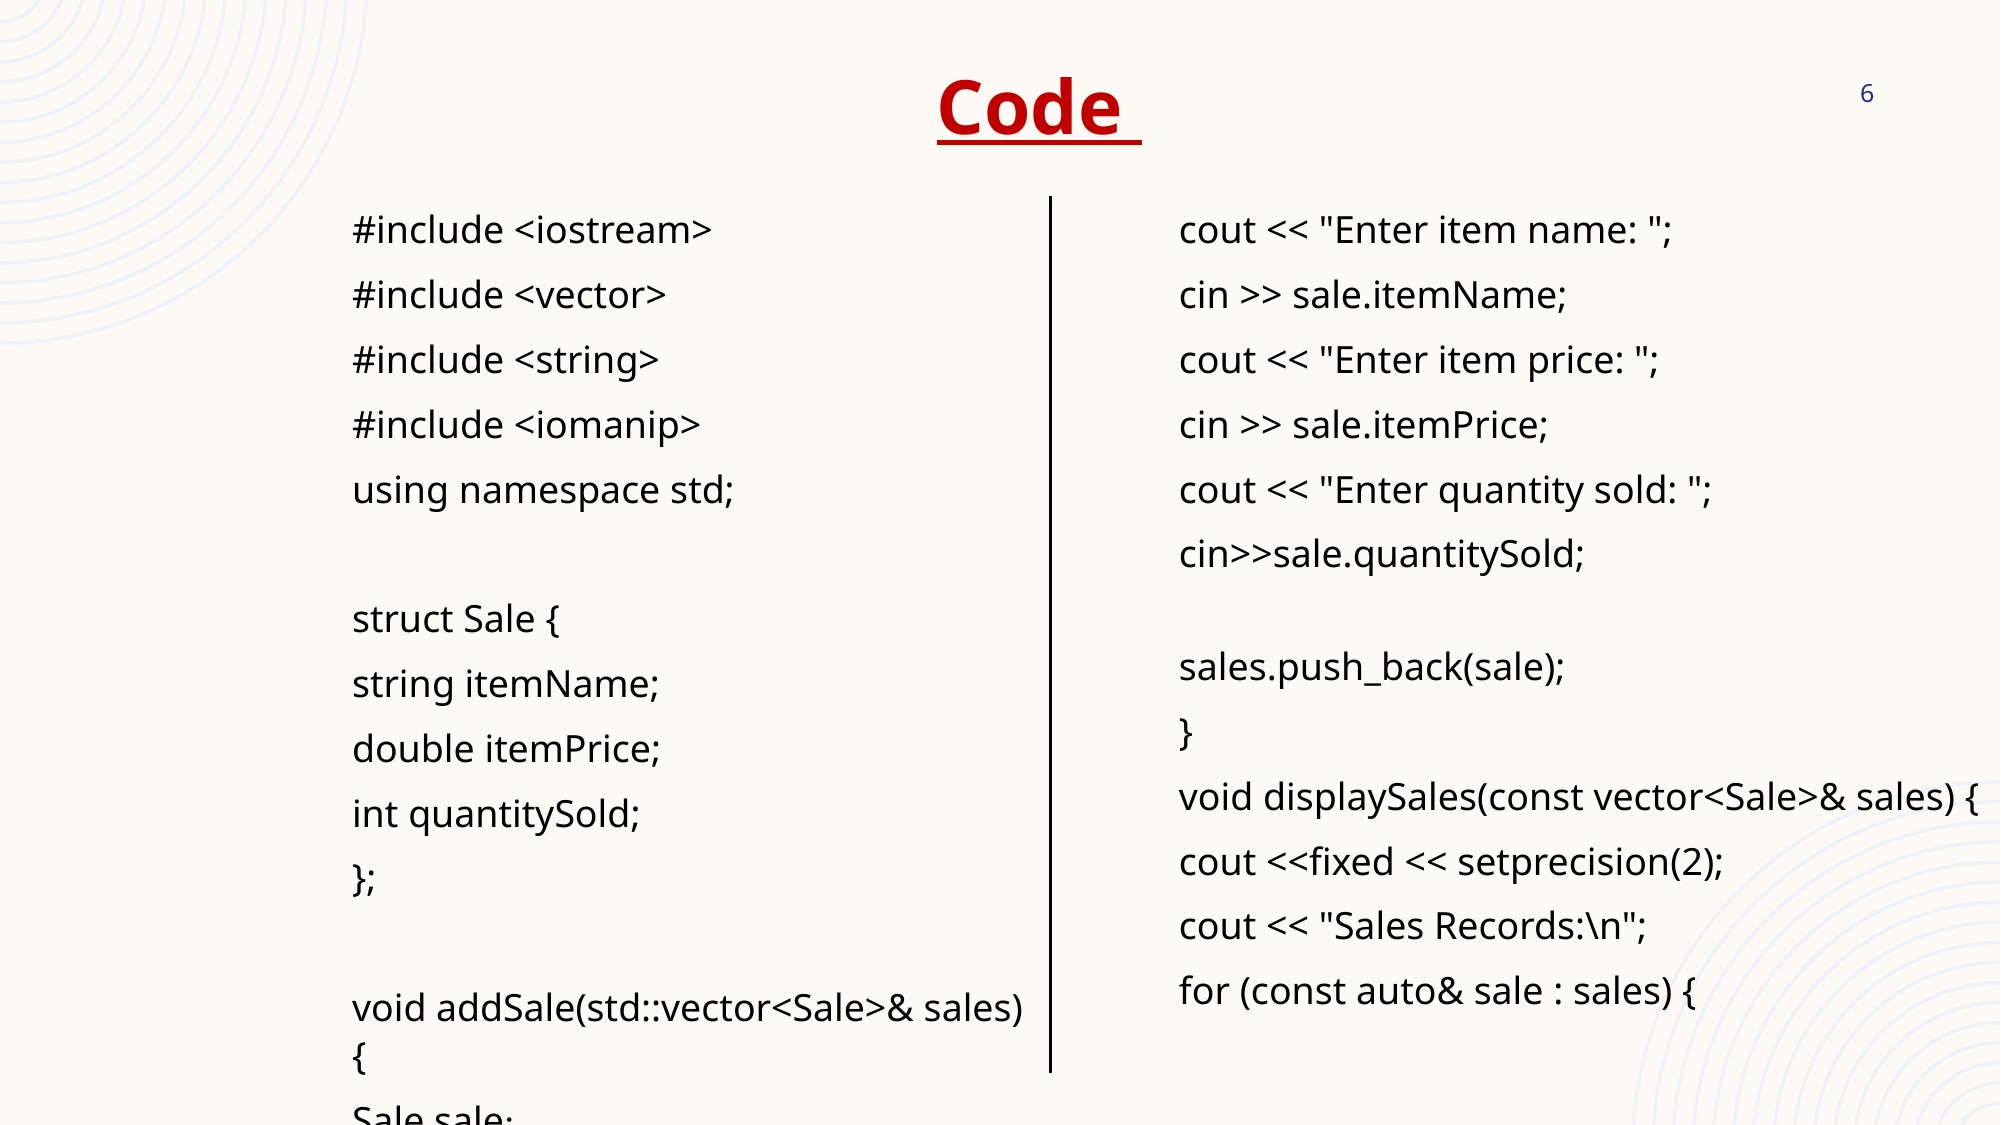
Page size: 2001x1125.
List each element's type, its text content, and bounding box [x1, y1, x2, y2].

text_box cout << "Enter item name: "; cin >> sale.itemName; cout << "Enter item price: "; cin >> sale.itemPrice; cout << "Enter quantity sold: "; cin>>sale.quantitySold; sales.push_back(sale); } void displaySales(const vector<Sale>& sales) { cout <<fixed << setprecision(2); cout << "Sales Records:\n"; for (const auto& sale : sales) { [1164, 196, 2000, 1020]
text_box Code [910, 52, 1191, 157]
text_box #include <iostream> #include <vector> #include <string> #include <iomanip> using namespace std; struct Sale { string itemName; double itemPrice; int quantitySold; }; void addSale(std::vector<Sale>& sales) { Sale sale; [337, 196, 1051, 1125]
slide_number 6 [1712, 75, 1875, 116]
